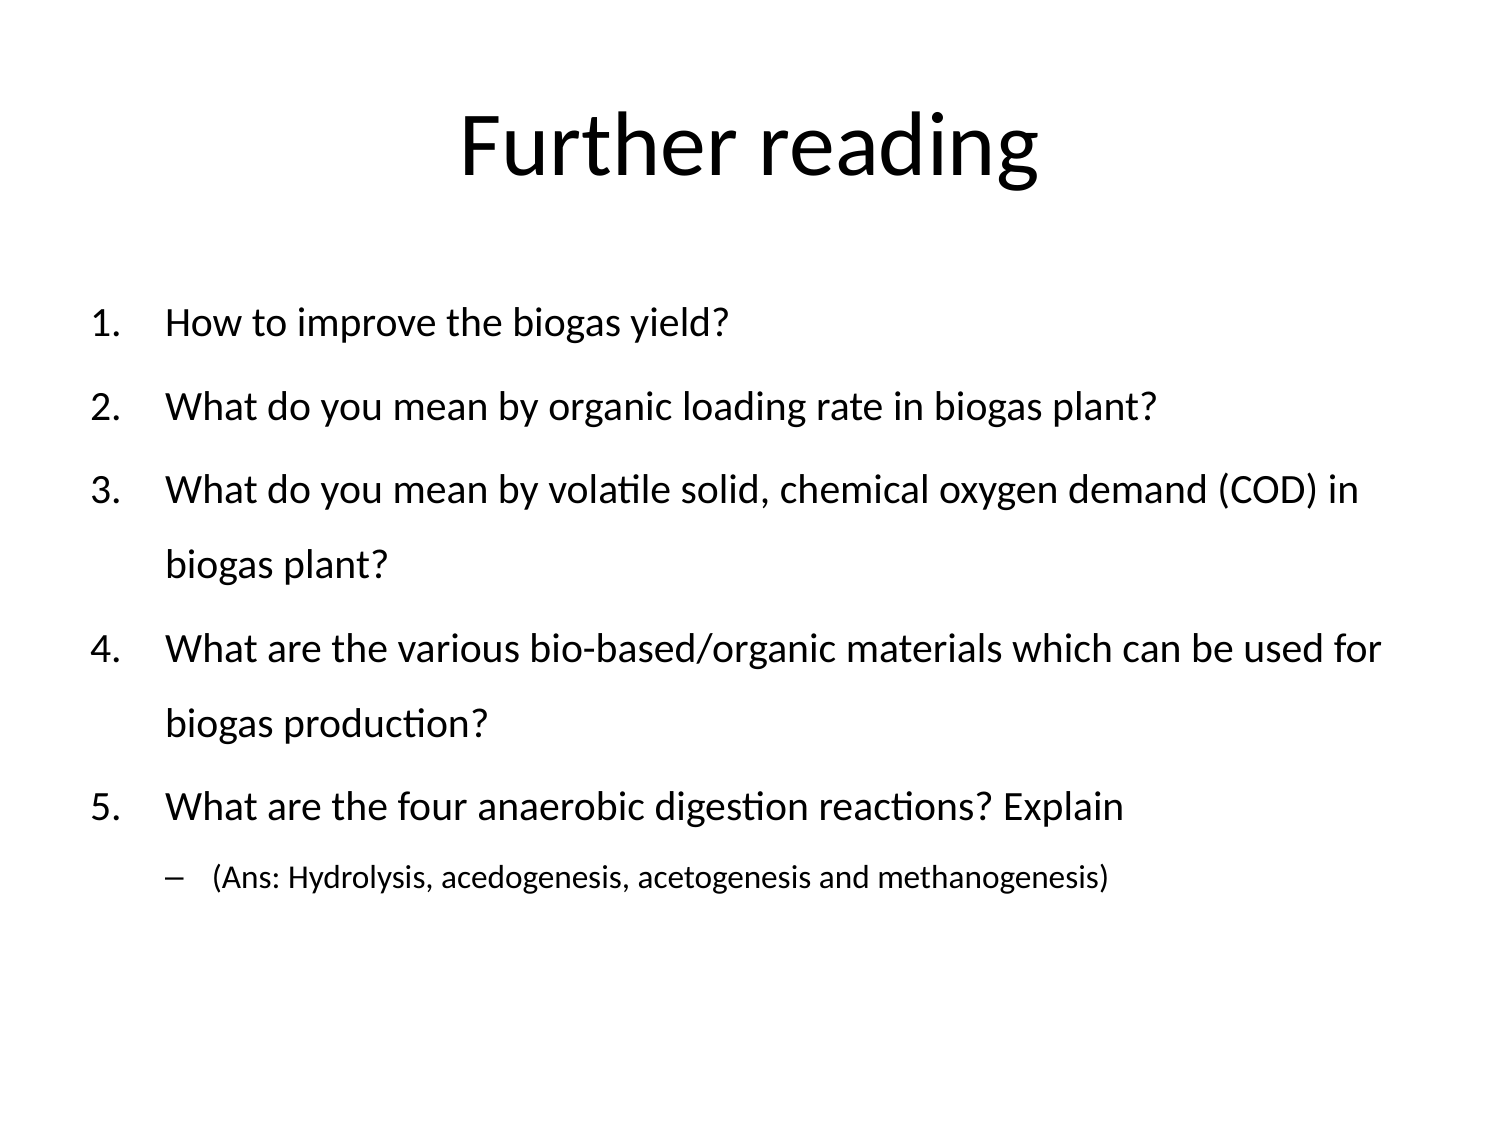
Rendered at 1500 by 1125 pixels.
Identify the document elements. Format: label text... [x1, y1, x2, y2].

title Further reading [75, 45, 1425, 233]
list How to improve the biogas yield? What do you mean by organic loading rate in biogas plant? What do you mean by volatile solid, chemical oxygen demand (COD) in biogas plant? What are the various bio-based/organic materials which can be used for biogas production? What are the four anaerobic digestion reactions? Explain (Ans: Hydrolysis, acedogenesis, acetogenesis and methanogenesis) [75, 262, 1425, 1005]
